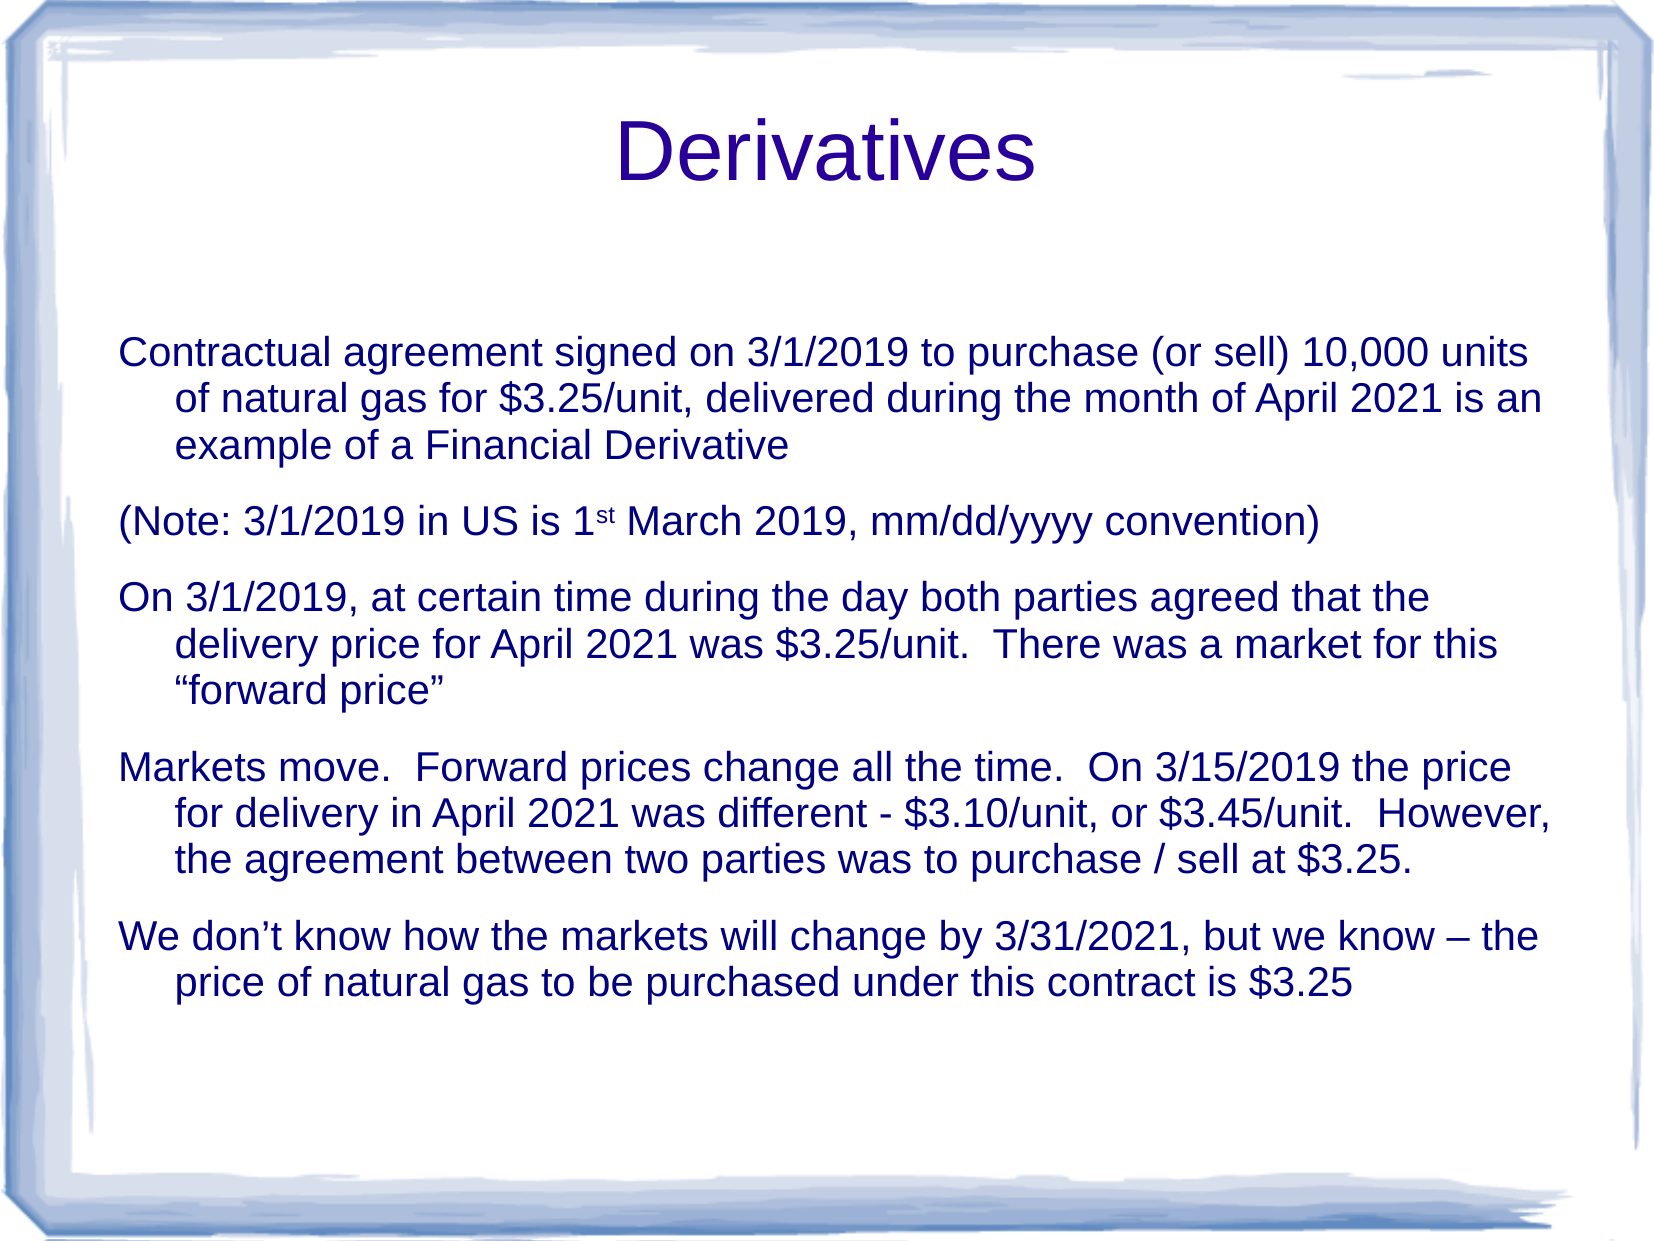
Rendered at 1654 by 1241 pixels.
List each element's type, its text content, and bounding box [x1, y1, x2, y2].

list Contractual agreement signed on 3/1/2019 to purchase (or sell) 10,000 units of natural gas for $3.25/unit, delivered during the month of April 2021 is an example of a Financial Derivative (Note: 3/1/2019 in US is 1st March 2019, mm/dd/yyyy convention) On 3/1/2019, at certain time during the day both parties agreed that the delivery price for April 2021 was $3.25/unit. There was a market for this “forward price” Markets move. Forward prices change all the time. On 3/15/2019 the price for delivery in April 2021 was different - $3.10/unit, or $3.45/unit. However, the agreement between two parties was to purchase / sell at $3.25. We don’t know how the markets will change by 3/31/2021, but we know – the price of natural gas to be purchased under this contract is $3.25 [118, 324, 1570, 1003]
title Derivatives [82, 49, 1570, 256]
picture [0, 0, 1654, 1241]
